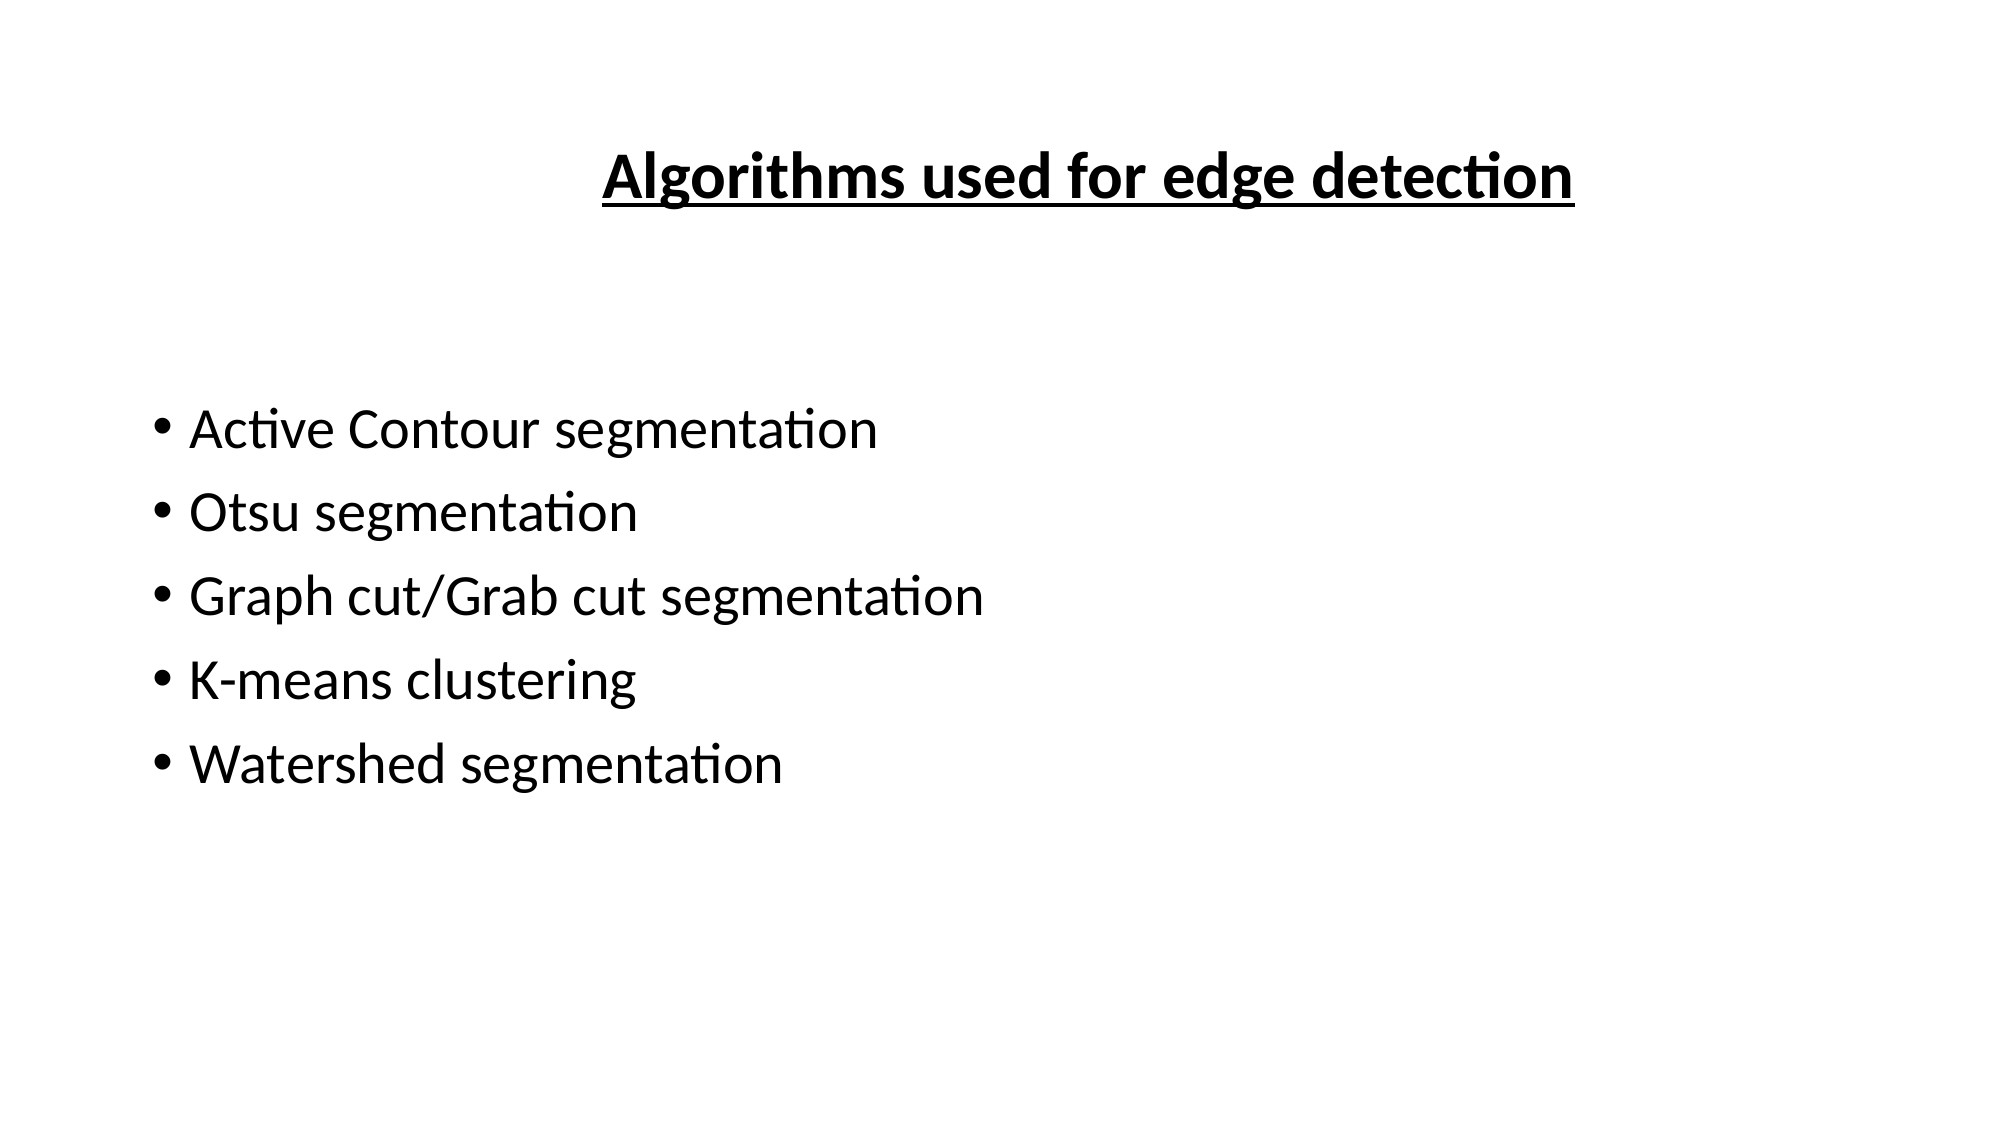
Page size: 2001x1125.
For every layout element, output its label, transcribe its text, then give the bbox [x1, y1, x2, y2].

title Algorithms used for edge detection [137, 59, 1863, 278]
list Active Contour segmentation Otsu segmentation Graph cut/Grab cut segmentation K-means clustering Watershed segmentation [137, 299, 1863, 1014]
